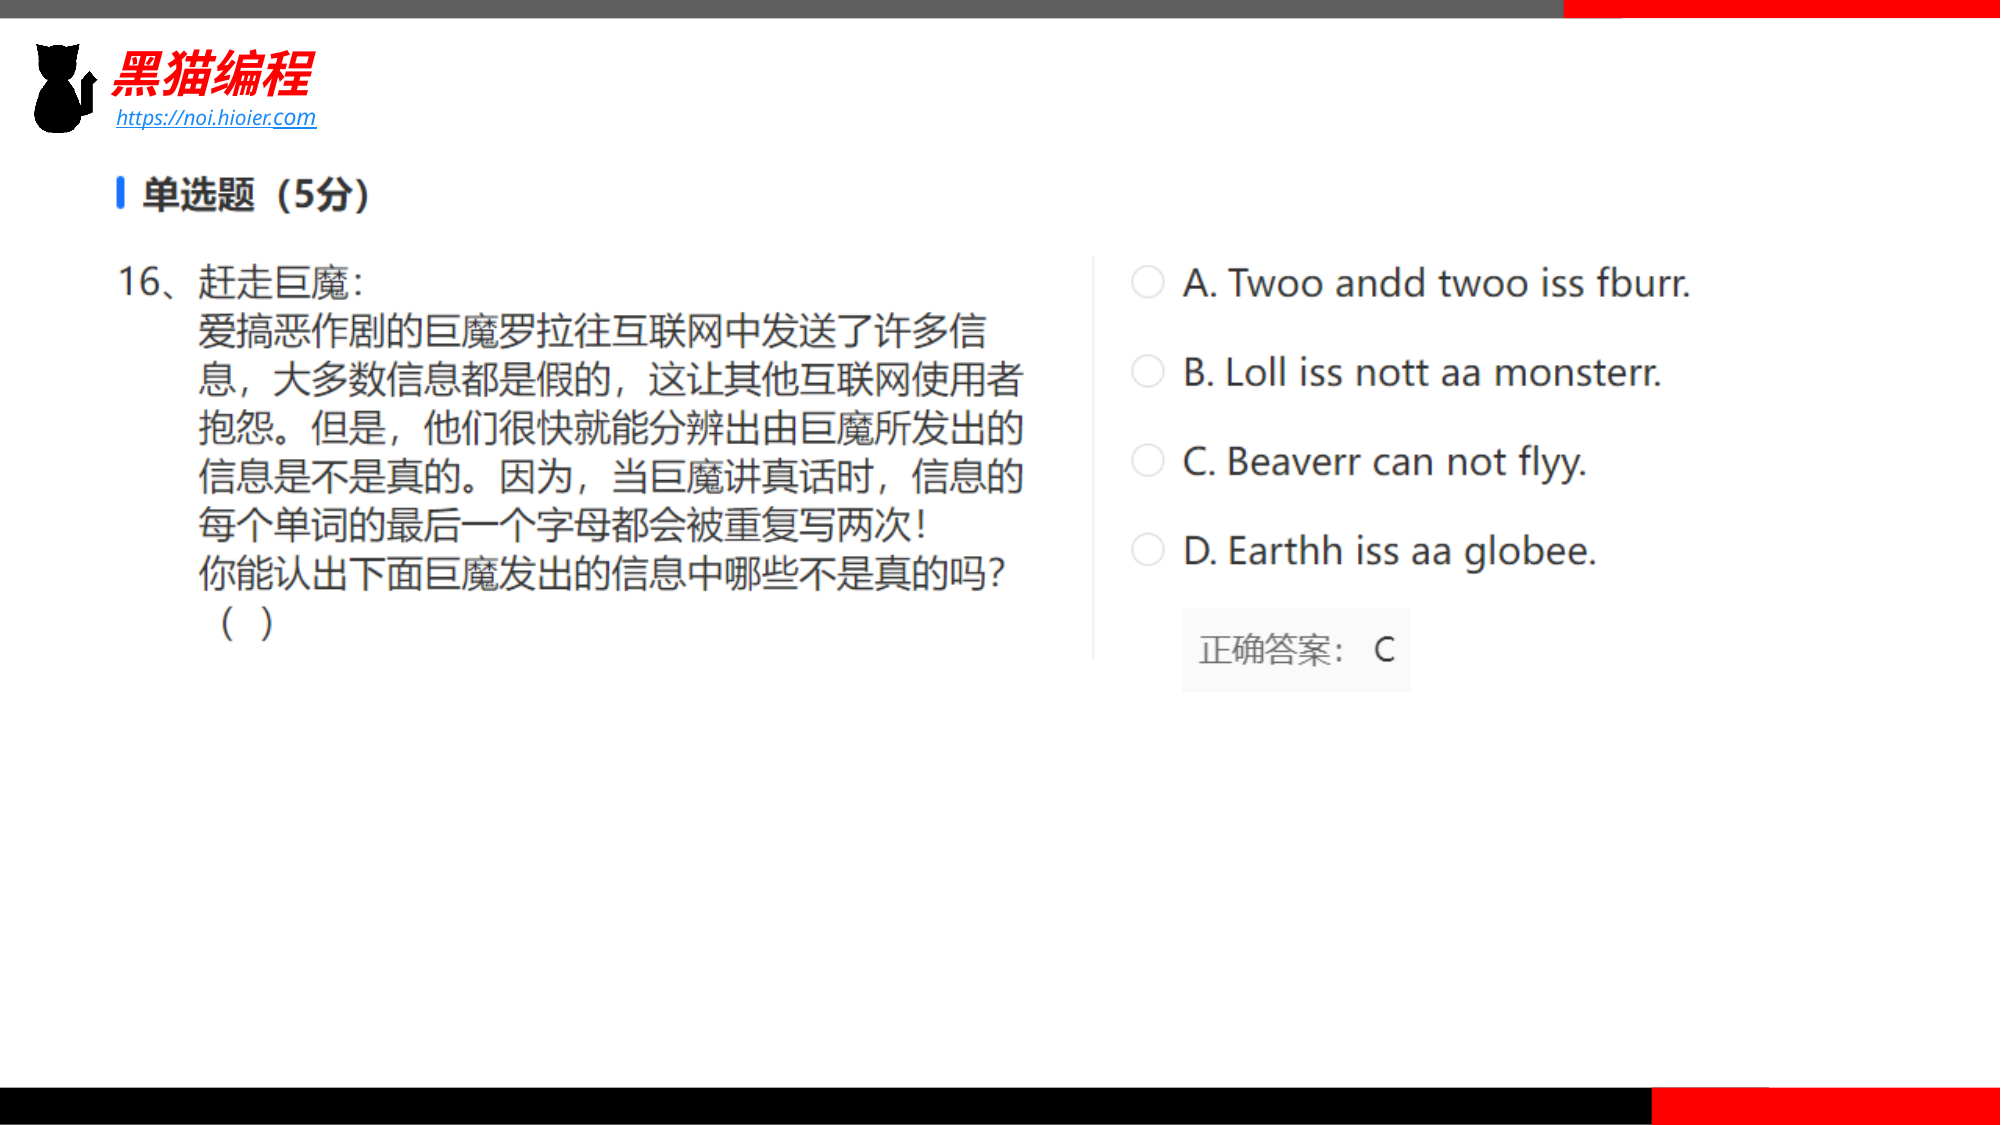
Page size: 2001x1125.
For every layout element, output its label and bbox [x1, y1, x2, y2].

picture [95, 145, 1737, 692]
picture [21, 44, 110, 133]
